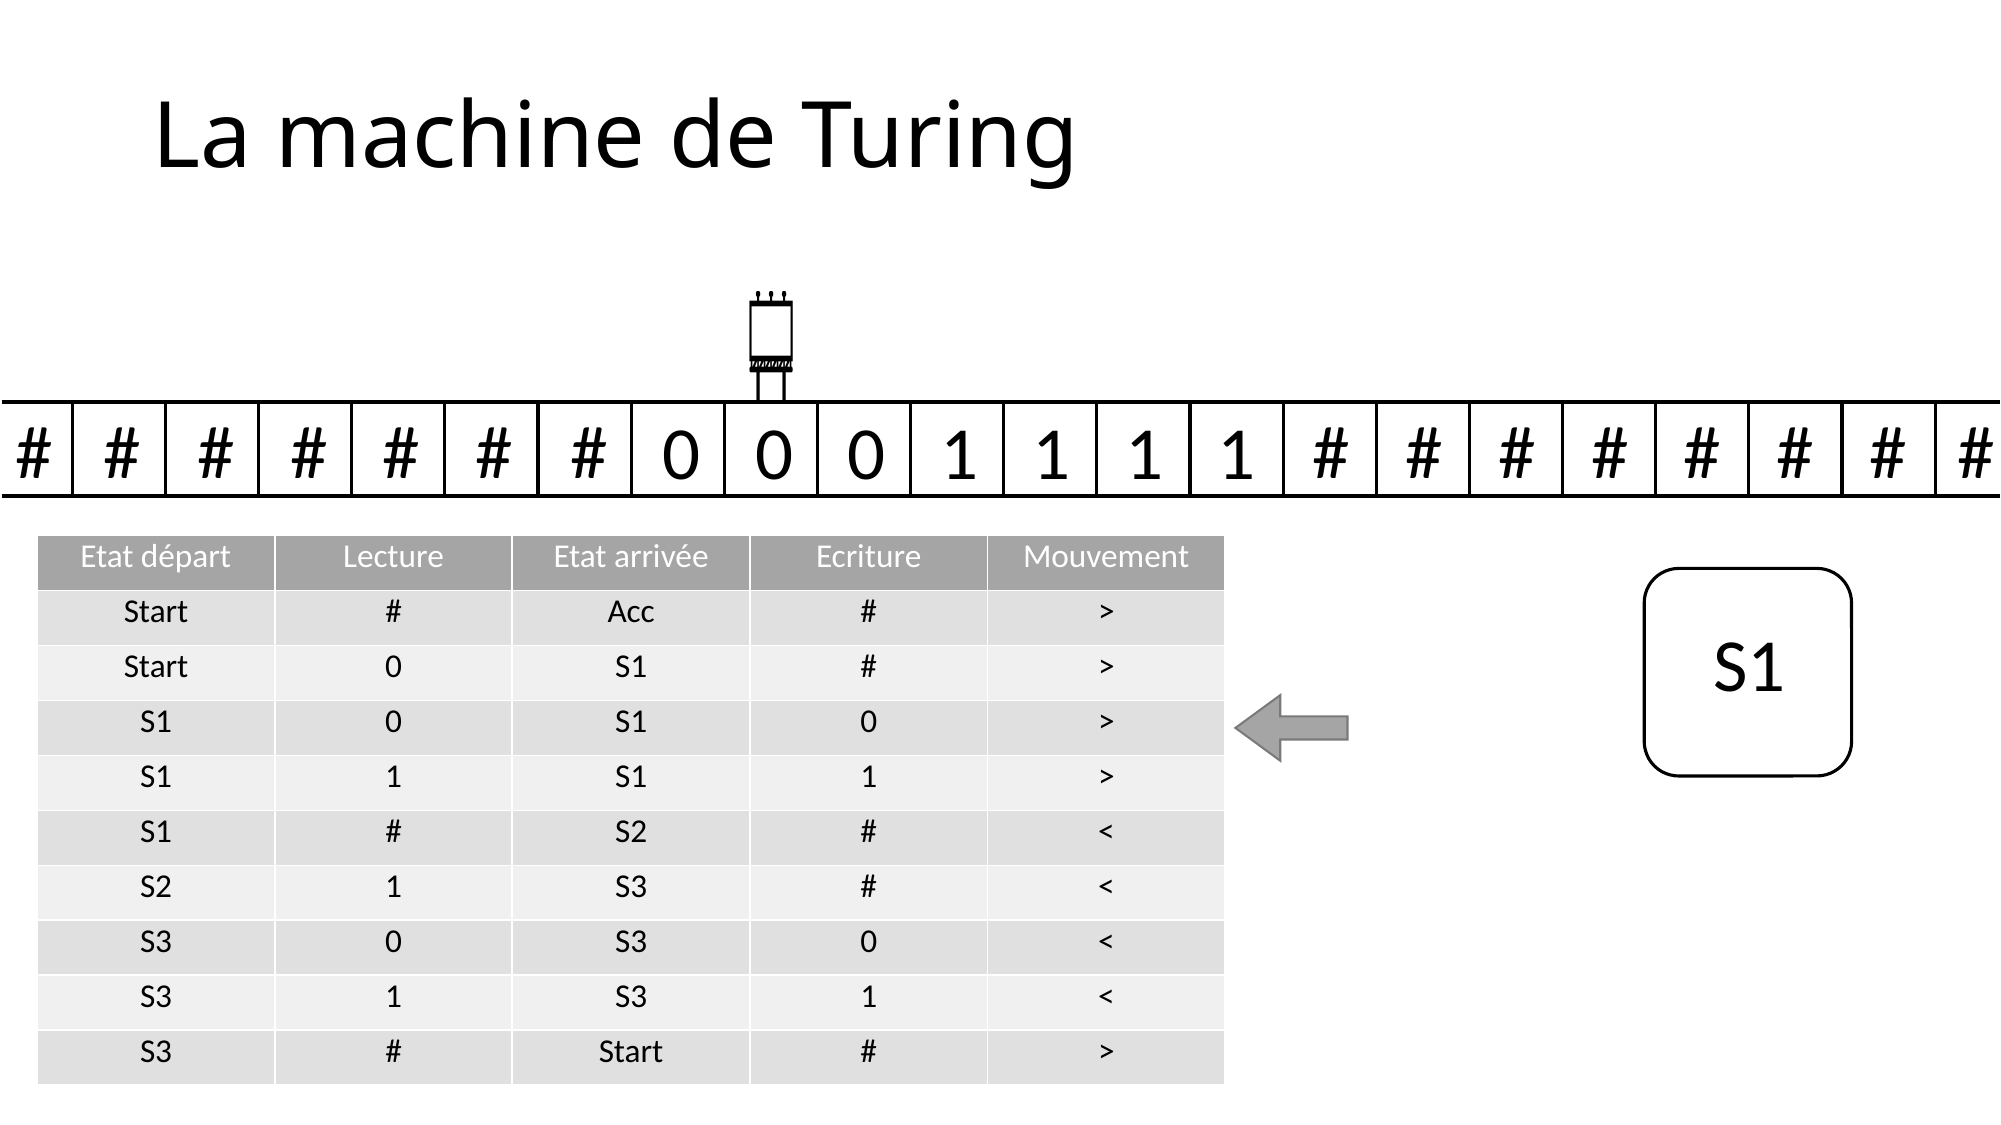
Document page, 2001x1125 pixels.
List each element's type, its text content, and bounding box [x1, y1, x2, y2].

table_cell 0 [276, 701, 511, 755]
table_cell < [988, 976, 1224, 1029]
table_header Etat départ [38, 536, 274, 590]
table_cell > [988, 646, 1224, 700]
title La machine de Turing [137, 29, 1863, 247]
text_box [1644, 568, 1852, 776]
table_header Ecriture [751, 536, 987, 590]
table_cell S3 [513, 921, 749, 974]
table_cell 0 [751, 701, 987, 755]
table_header Lecture [276, 536, 511, 590]
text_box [1272, 395, 2000, 503]
table_cell # [276, 811, 511, 865]
table_cell Start [38, 646, 274, 700]
table_cell # [751, 591, 987, 645]
table_cell S1 [38, 811, 274, 865]
table_cell # [276, 1031, 511, 1084]
table_cell S1 [38, 756, 274, 810]
table_cell S1 [513, 756, 749, 810]
table_header Mouvement [988, 536, 1224, 590]
table_cell < [988, 921, 1224, 974]
table_cell S1 [38, 701, 274, 755]
table_cell # [751, 866, 987, 919]
table_cell S3 [38, 921, 274, 974]
picture [745, 280, 797, 412]
table_cell 0 [276, 921, 511, 974]
table_cell 0 [751, 921, 987, 974]
table_cell S2 [513, 811, 749, 865]
table_cell S1 [513, 646, 749, 700]
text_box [549, 395, 1272, 504]
table_cell < [988, 811, 1224, 865]
table_cell # [751, 646, 987, 700]
table_cell Acc [513, 591, 749, 645]
table_cell 1 [276, 756, 511, 810]
table_cell > [988, 701, 1224, 755]
table_cell 0 [276, 646, 511, 700]
table_cell # [751, 1031, 987, 1084]
table_cell Start [513, 1031, 749, 1084]
table_cell Start [38, 591, 274, 645]
table_cell > [988, 591, 1224, 645]
table_cell > [988, 1031, 1224, 1084]
table_cell 1 [276, 976, 511, 1029]
table_cell # [751, 811, 987, 865]
text_box [1233, 693, 1349, 763]
table_cell > [988, 756, 1224, 810]
table_cell # [276, 591, 511, 645]
table_cell S3 [513, 976, 749, 1029]
table_cell 1 [751, 756, 987, 810]
table_cell S3 [38, 976, 274, 1029]
table_cell 1 [276, 866, 511, 919]
table_cell S1 [513, 701, 749, 755]
table_cell 1 [751, 976, 987, 1029]
table_cell S3 [513, 866, 749, 919]
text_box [0, 395, 549, 503]
table_header Etat arrivée [513, 536, 749, 590]
table_cell < [988, 866, 1224, 919]
table_cell S2 [38, 866, 274, 919]
table_cell S3 [38, 1031, 274, 1084]
